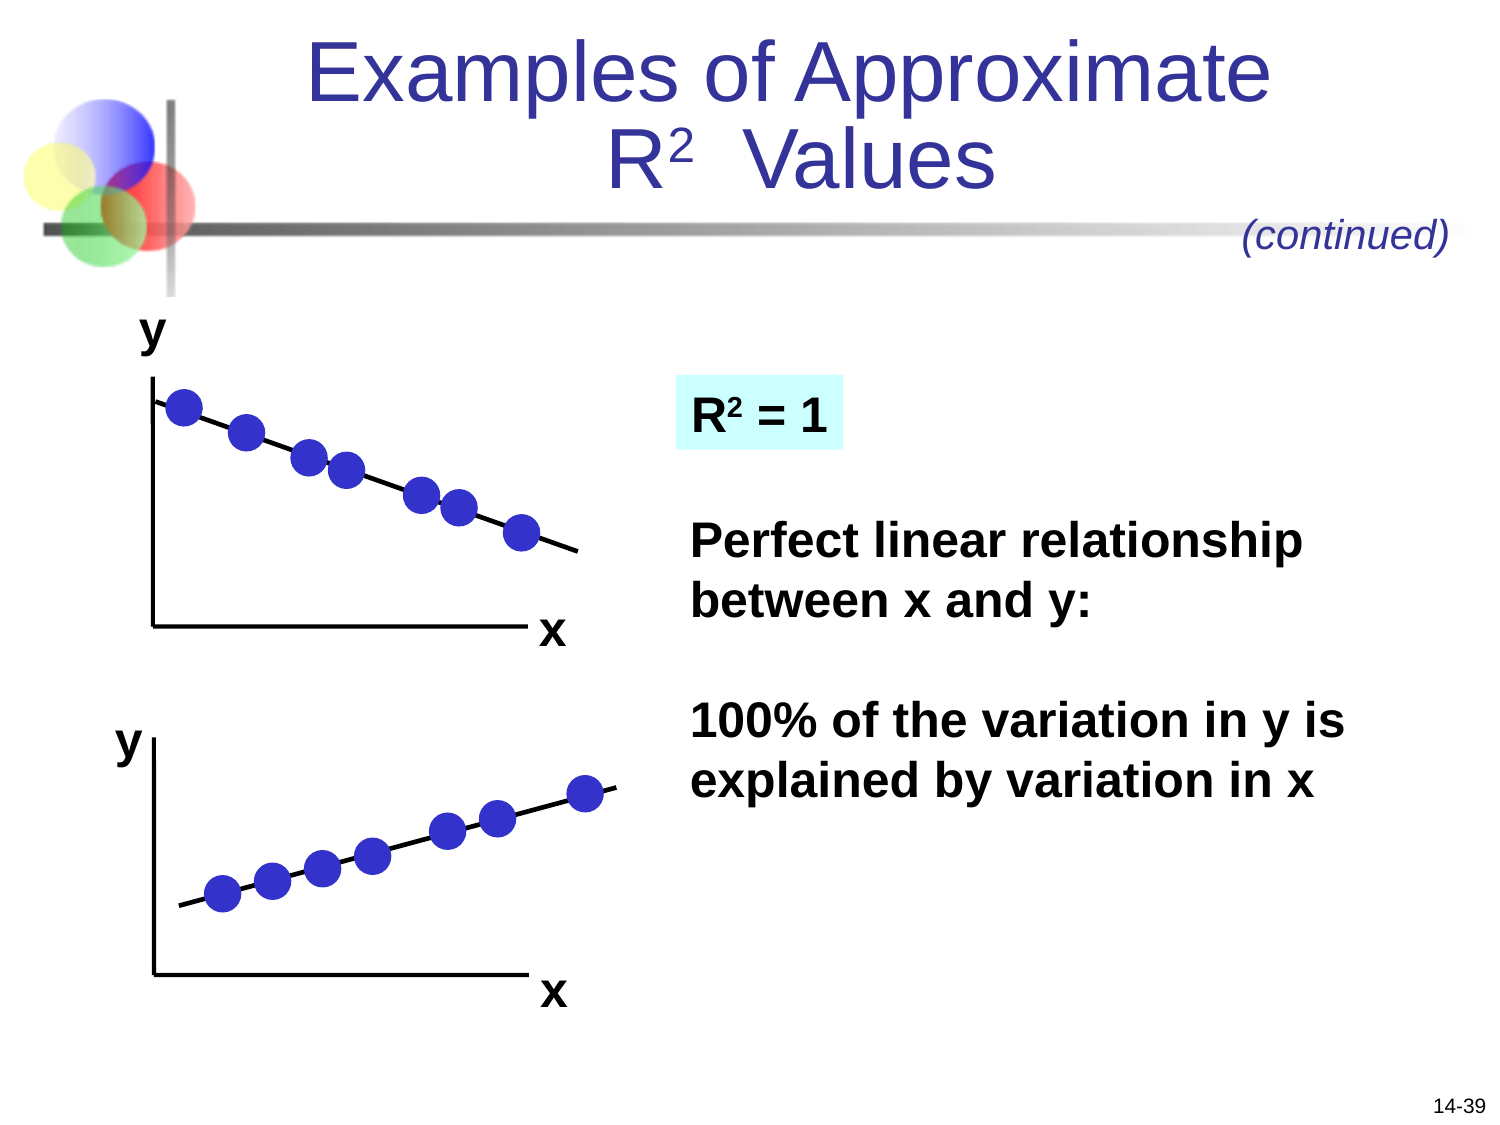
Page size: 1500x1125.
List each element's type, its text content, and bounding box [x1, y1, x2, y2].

text_box [566, 774, 604, 813]
text_box [440, 489, 478, 527]
text_box [502, 514, 541, 552]
text_box [327, 451, 366, 490]
text_box R2 = 1 [676, 374, 844, 450]
text_box [428, 812, 467, 850]
text_box [478, 800, 517, 838]
slide_number 14-39 [1187, 1073, 1500, 1125]
text_box [290, 439, 328, 477]
text_box [253, 862, 292, 901]
text_box [165, 389, 203, 427]
text_box y [100, 699, 158, 775]
text_box x [525, 949, 583, 1025]
picture [24, 99, 1475, 297]
text_box [353, 837, 392, 876]
text_box y [124, 288, 182, 364]
text_box Perfect linear relationship between x and y: 100% of the variation in y is explained by variation in x [674, 499, 1363, 815]
text_box [402, 476, 441, 515]
title Examples of Approximate R2 Values [162, 49, 1442, 213]
text_box [203, 875, 242, 913]
text_box x [524, 588, 582, 664]
text_box (continued) [1226, 200, 1466, 265]
text_box [227, 414, 266, 452]
text_box [303, 849, 342, 888]
